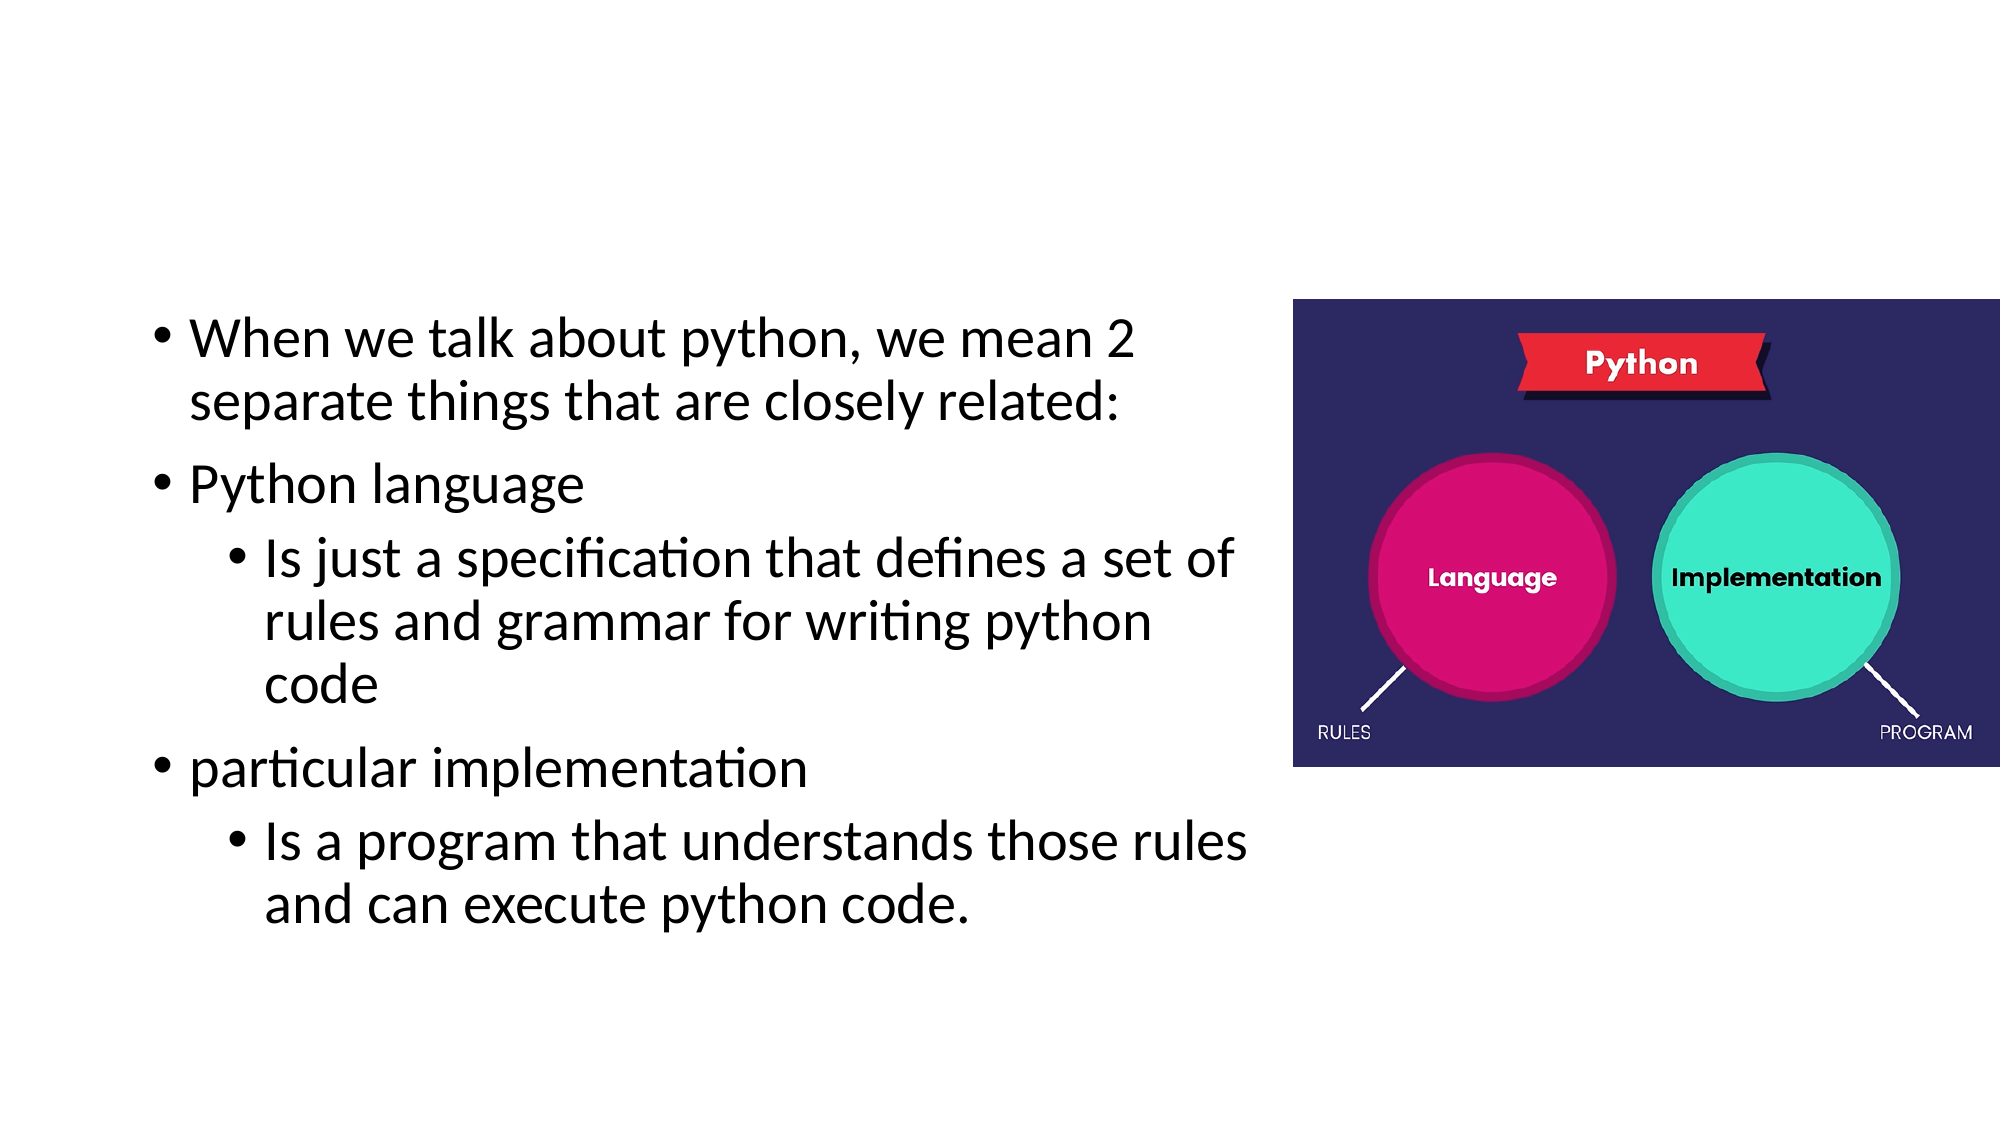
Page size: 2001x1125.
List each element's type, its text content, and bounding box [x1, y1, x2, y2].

list When we talk about python, we mean 2 separate things that are closely related: Python language Is just a specification that defines a set of rules and grammar for writing python code particular implementation Is a program that understands those rules and can execute python code. [137, 299, 1293, 1125]
picture [1292, 299, 2000, 767]
